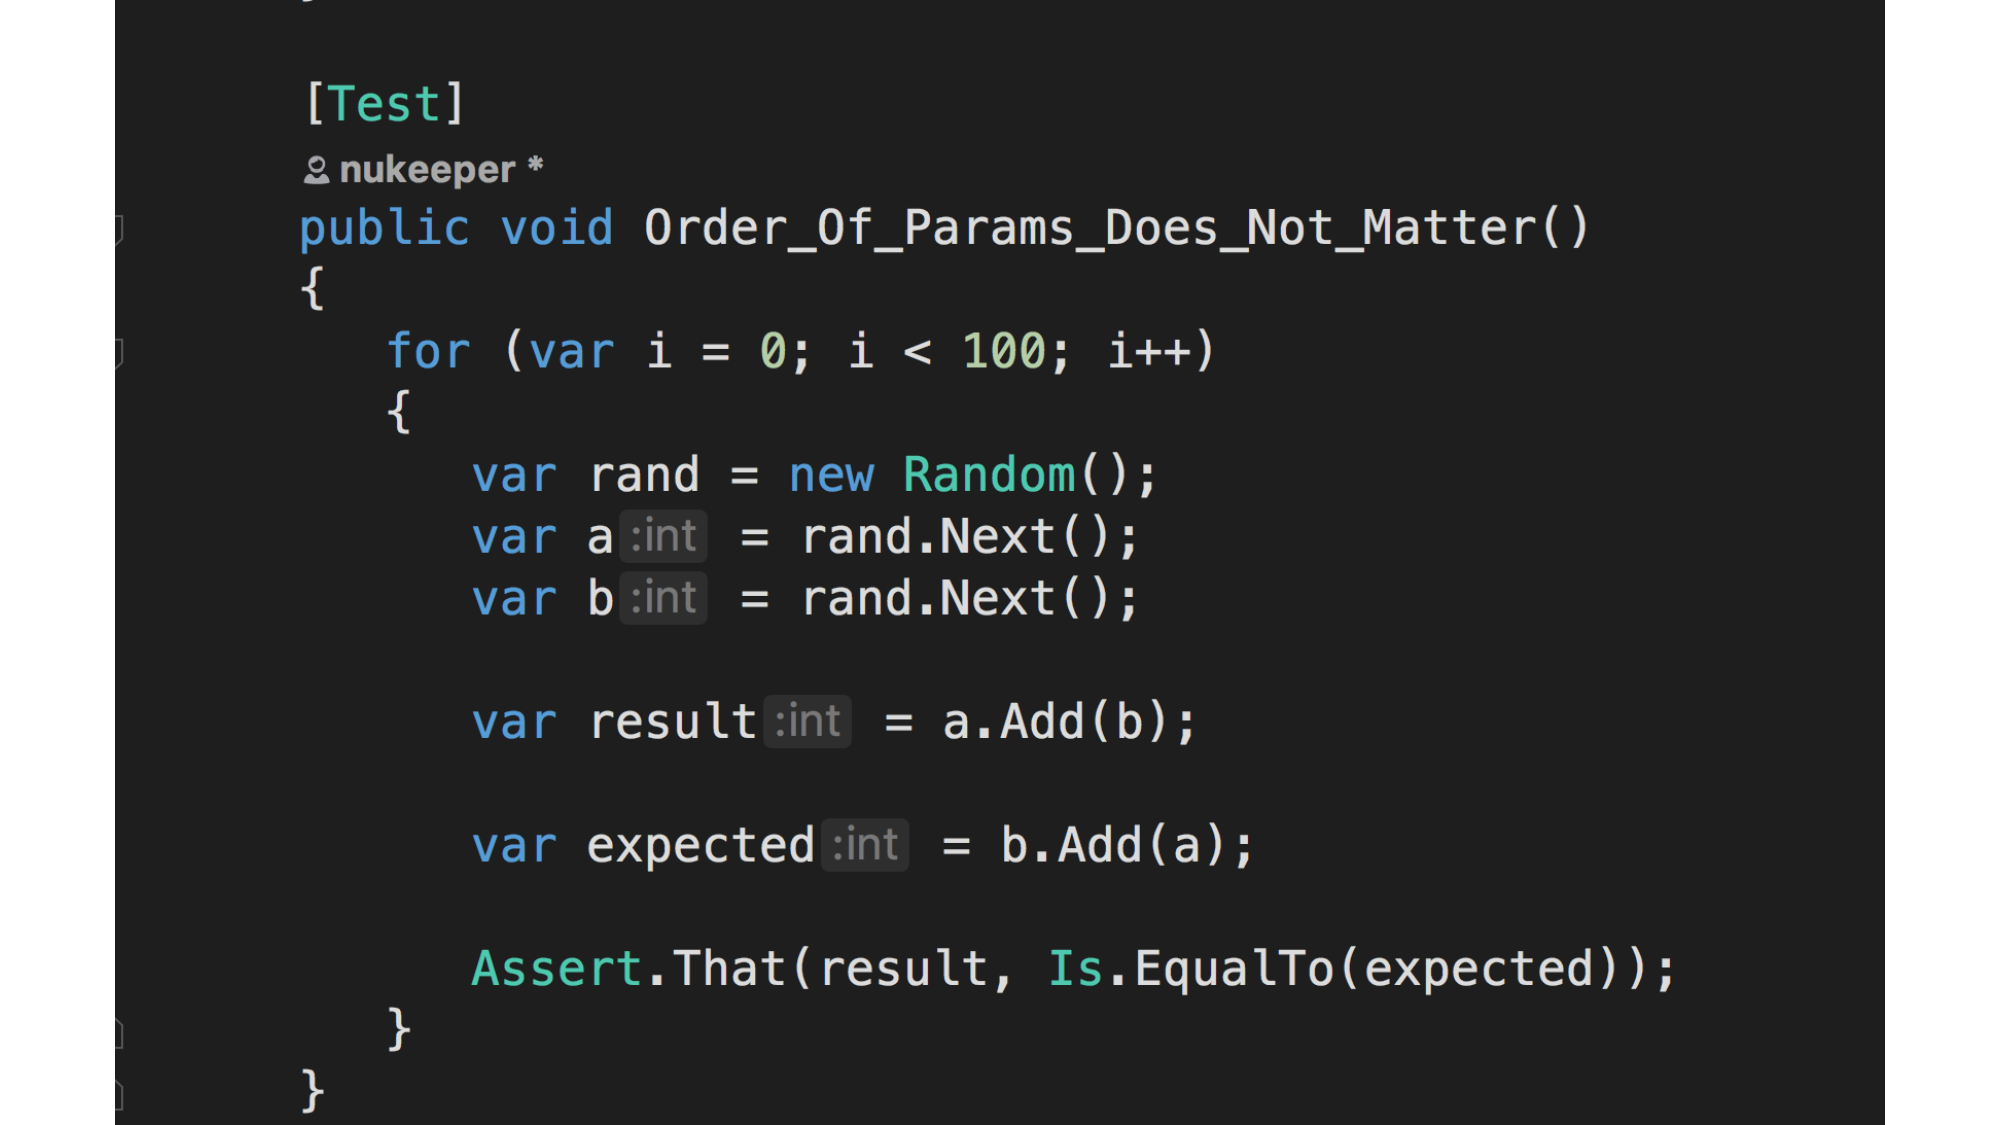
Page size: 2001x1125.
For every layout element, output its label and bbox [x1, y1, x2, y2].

picture [115, 0, 1885, 1125]
